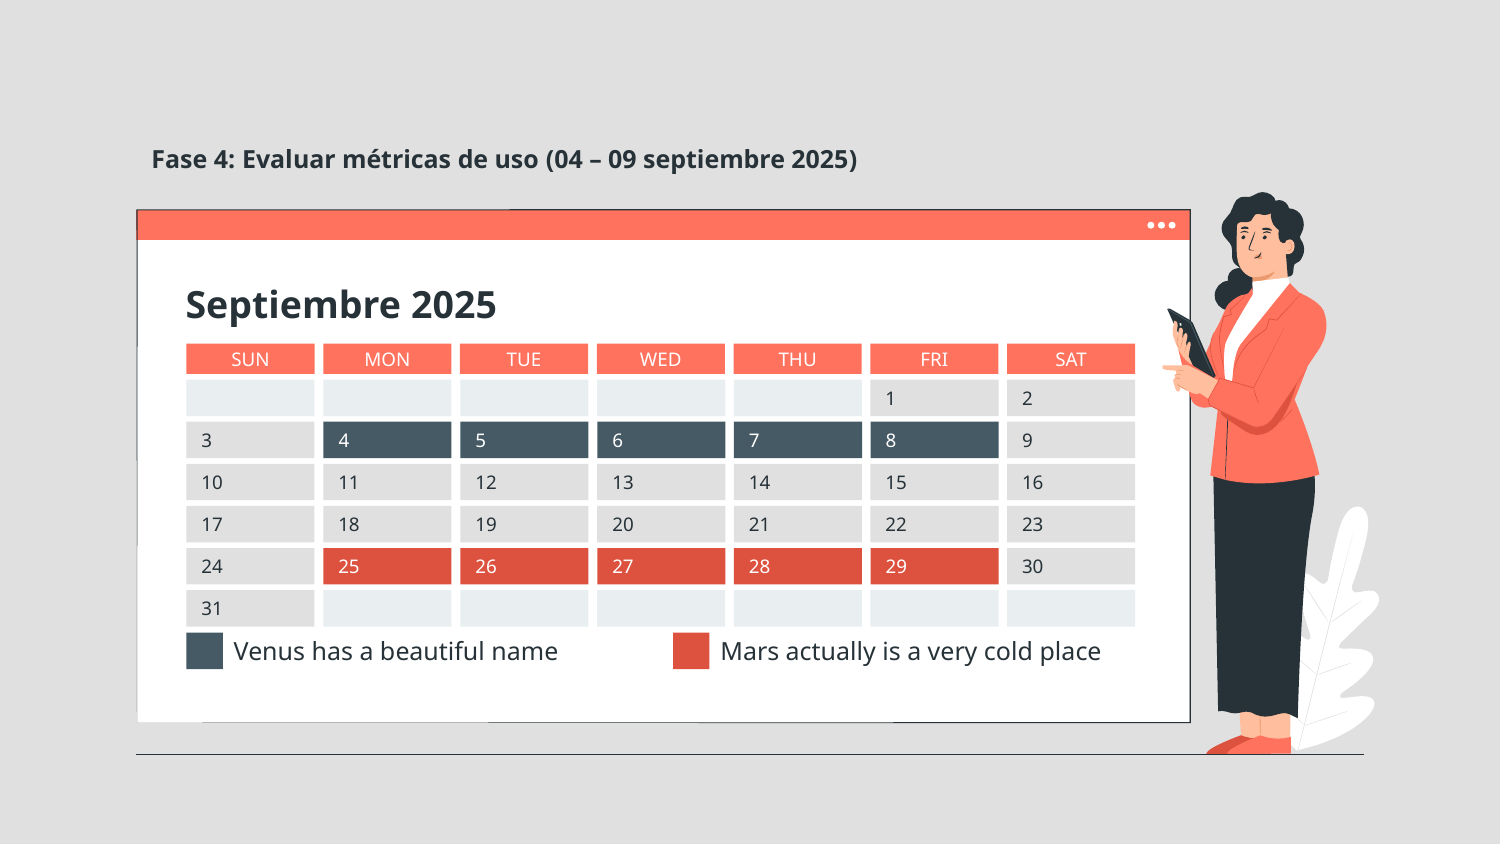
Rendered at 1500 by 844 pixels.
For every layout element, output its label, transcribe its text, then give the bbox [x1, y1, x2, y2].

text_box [672, 632, 1164, 670]
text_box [1161, 191, 1382, 756]
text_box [136, 208, 1156, 724]
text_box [186, 343, 1136, 627]
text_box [186, 632, 671, 670]
text_box Fase 4: Evaluar métricas de uso (04 – 09 septiembre 2025) [136, 128, 1401, 229]
